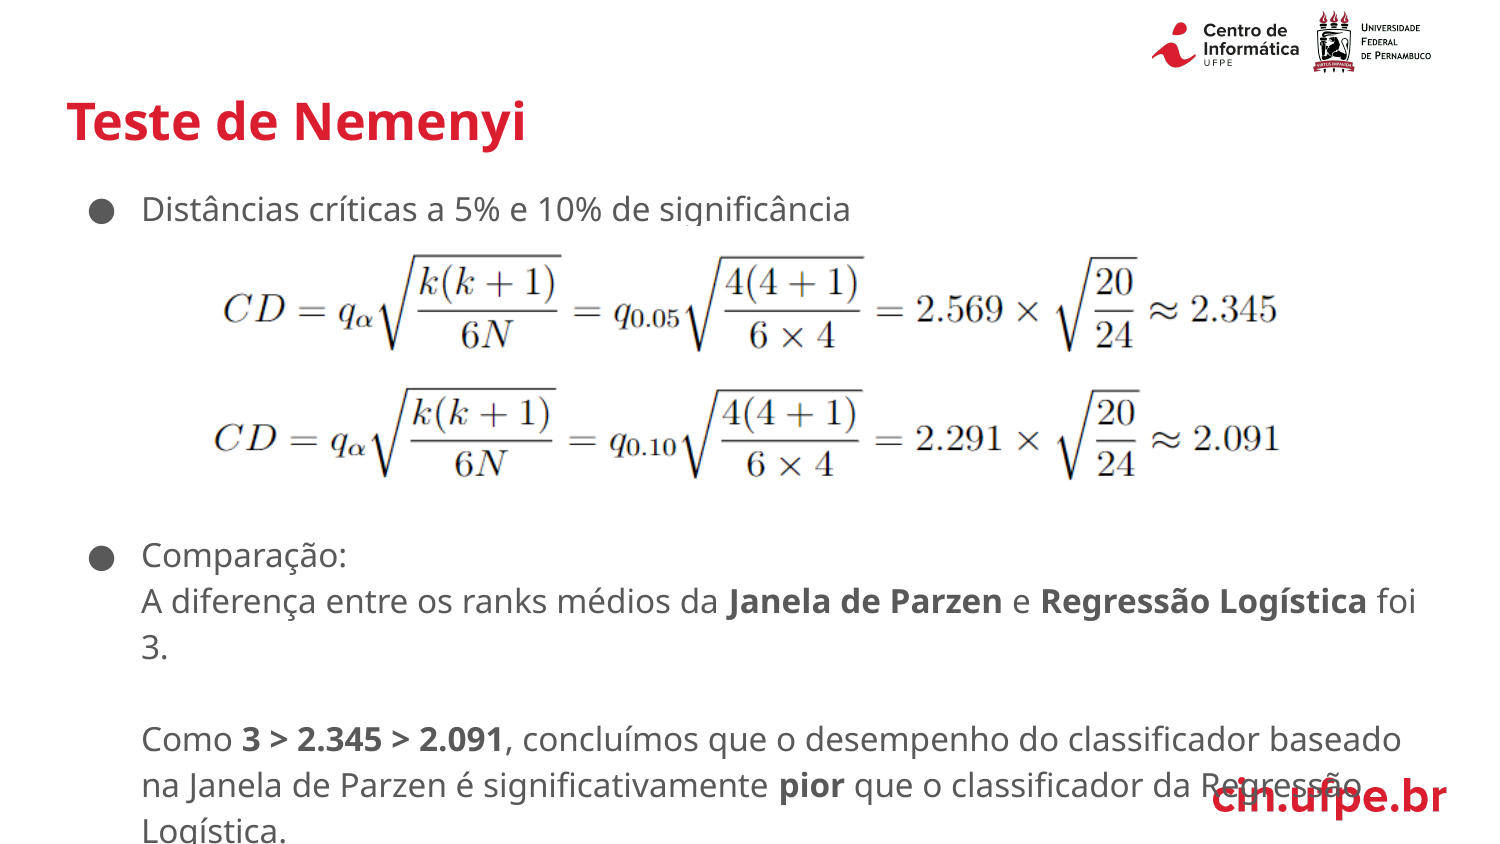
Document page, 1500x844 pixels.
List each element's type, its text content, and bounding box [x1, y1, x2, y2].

picture [1211, 771, 1449, 821]
picture [193, 226, 1307, 522]
picture [1133, 0, 1449, 72]
title Teste de Nemenyi [51, 72, 1449, 166]
list Distâncias críticas a 5% e 10% de significância Comparação: A diferença entre os ranks médios da Janela de Parzen e Regressão Logística foi 3. Como 3 > 2.345 > 2.091, concluímos que o desempenho do classificador baseado na Janela de Parzen é significativamente pior que o classificador da Regressão Logística. [51, 166, 1449, 728]
